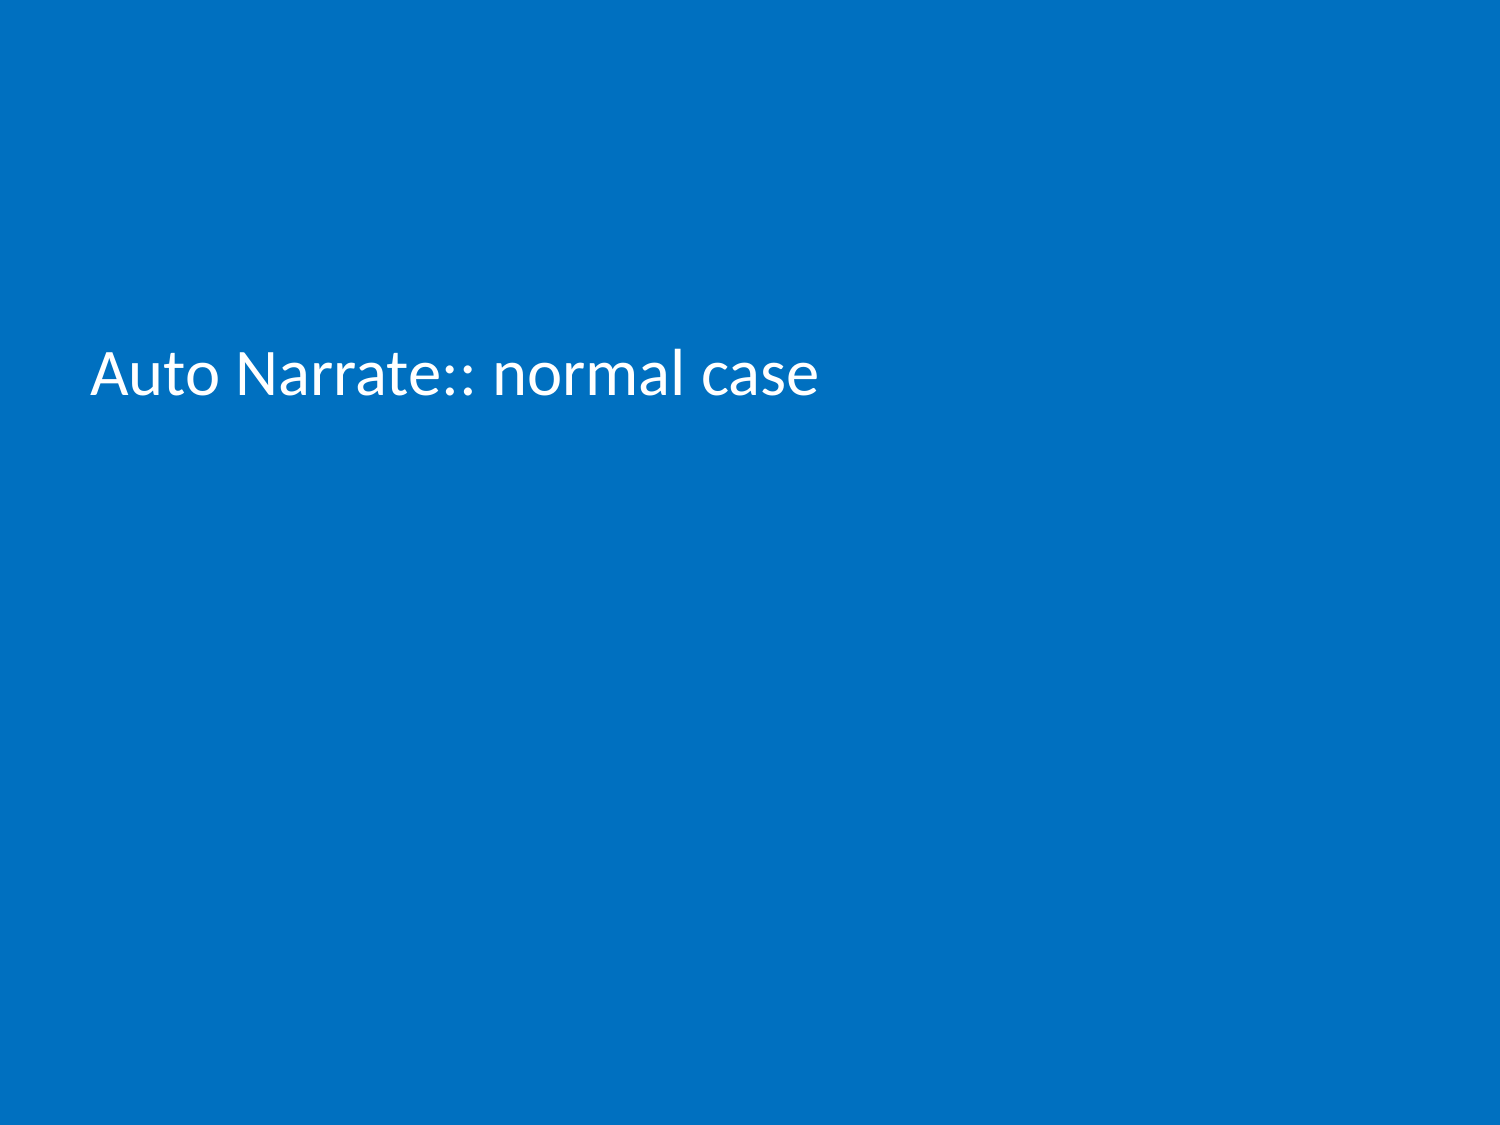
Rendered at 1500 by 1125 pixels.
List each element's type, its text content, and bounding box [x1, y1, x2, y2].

title Auto Narrate:: normal case [75, 275, 1425, 463]
